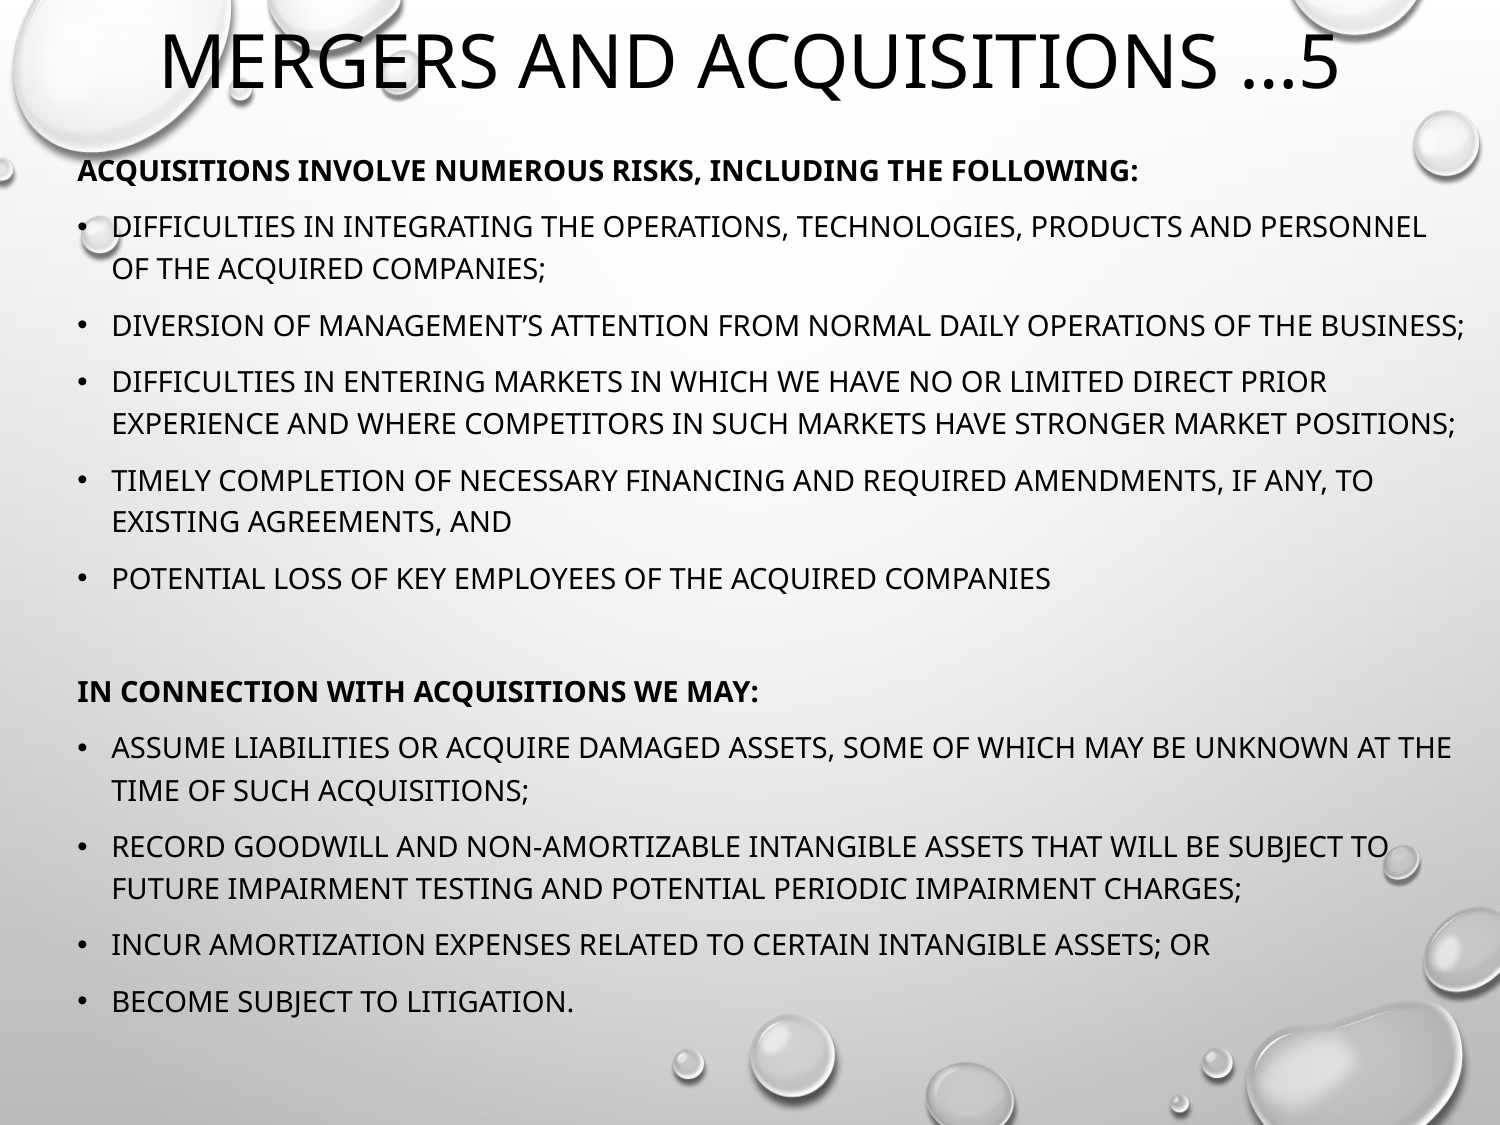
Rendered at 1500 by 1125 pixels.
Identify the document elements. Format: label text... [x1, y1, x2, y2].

picture [0, 0, 1500, 1125]
list Acquisitions involve numerous risks, including the following: difficulties in integrating the operations, technologies, products and personnel of the acquired companies; diversion of management’s attention from normal daily operations of the business; difficulties in entering markets in which we have no or limited direct prior experience and where competitors in such markets have stronger market positions; timely completion of necessary financing and required amendments, if any, to existing agreements, and potential loss of key employees of the acquired companies In connection with acquisitions we may: assume liabilities or acquire damaged assets, some of which may be unknown at the time of such acquisitions; record goodwill and non-amortizable intangible assets that will be subject to future impairment testing and potential periodic impairment charges; incur amortization expenses related to certain intangible assets; or become subject to litigation. [62, 137, 1488, 1075]
title Mergers and acquisitions …5 [112, 4, 1388, 125]
